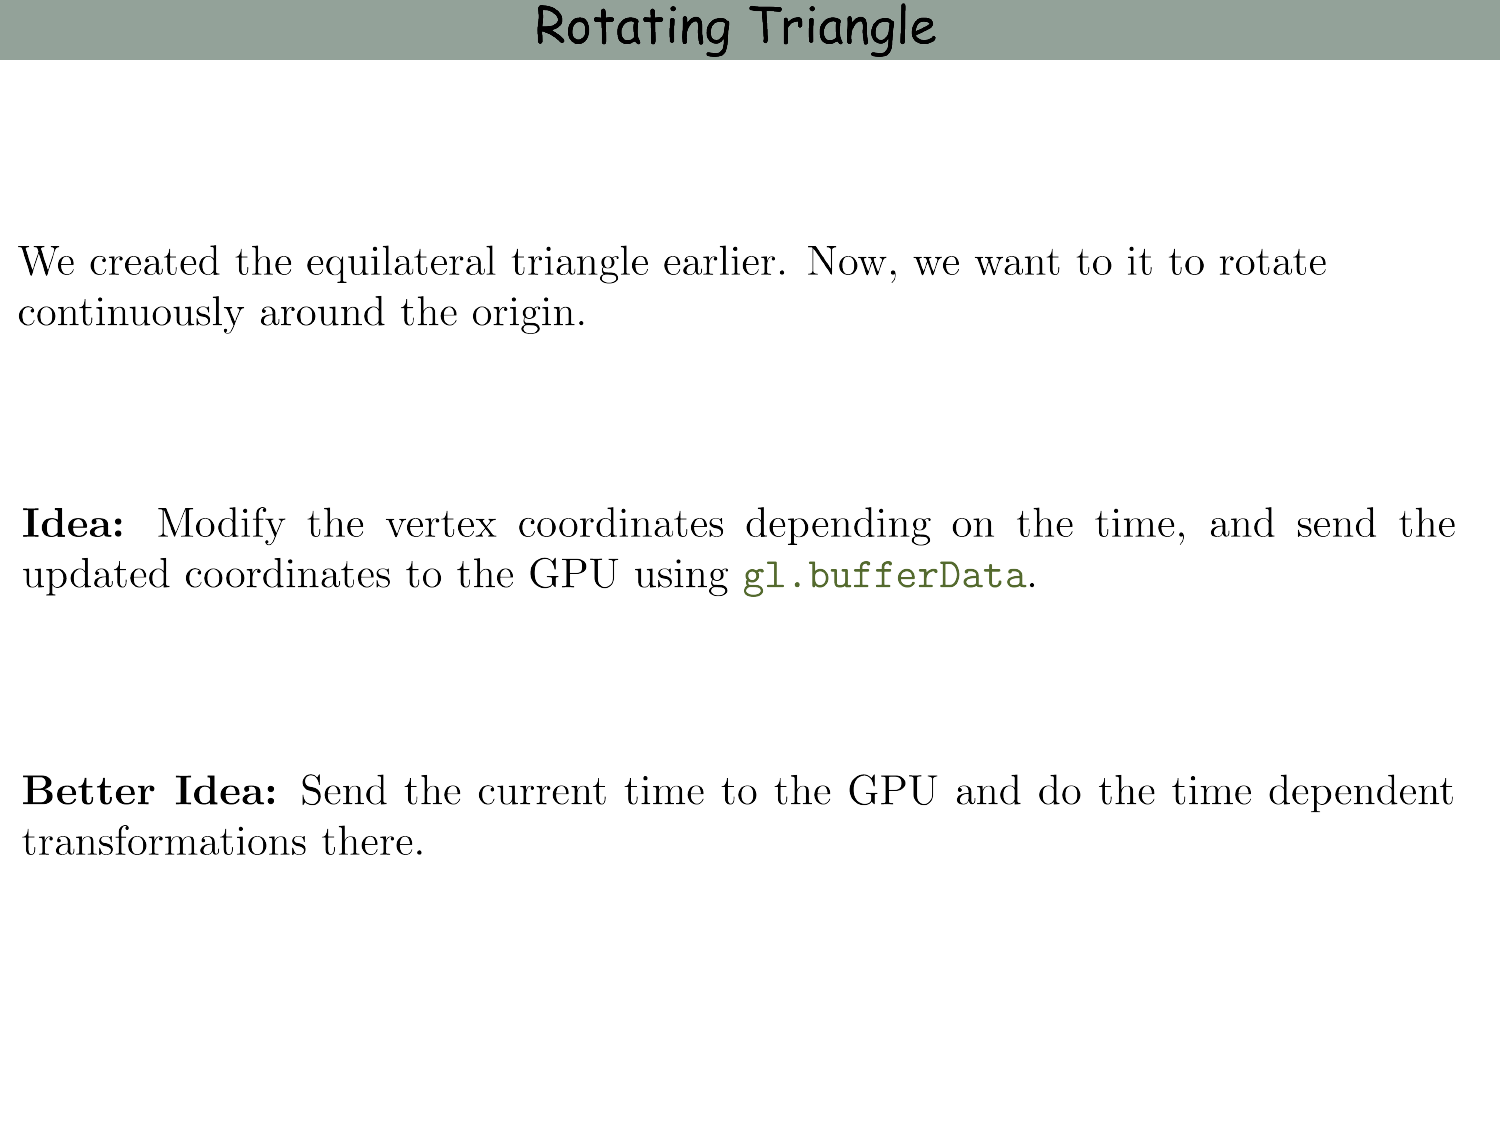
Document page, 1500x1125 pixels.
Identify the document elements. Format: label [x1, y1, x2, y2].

picture [18, 244, 1326, 334]
picture [537, 3, 936, 57]
picture [21, 774, 1453, 856]
picture [23, 506, 1455, 597]
